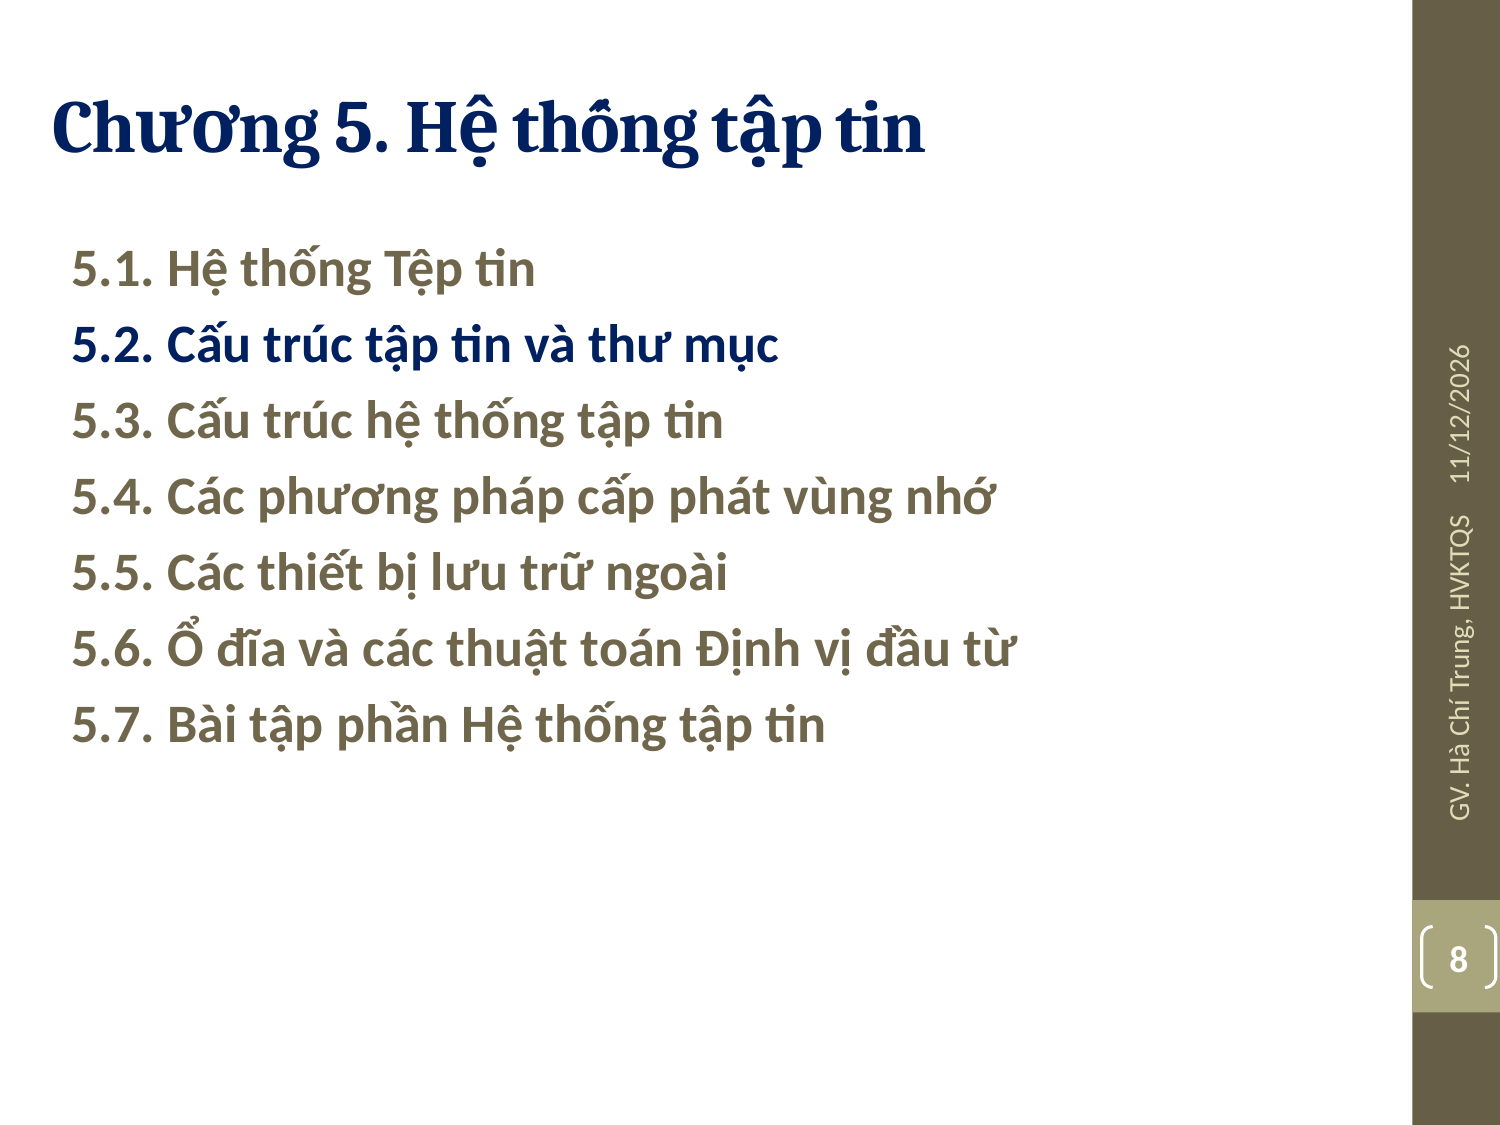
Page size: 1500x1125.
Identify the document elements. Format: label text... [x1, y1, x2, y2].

slide_number 8 [1420, 925, 1498, 990]
title Chương 5. Hệ thống tập tin [37, 45, 1375, 200]
list 5.1. Hệ thống Tệp tin 5.2. Cấu trúc tập tin và thư mục 5.3. Cấu trúc hệ thống tập tin 5.4. Các phương pháp cấp phát vùng nhớ 5.5. Các thiết bị lưu trữ ngoài 5.6. Ổ đĩa và các thuật toán Định vị đầu từ 5.7. Bài tập phần Hệ thống tập tin [37, 224, 1375, 1100]
footer GV. Hà Chí Trung, HVKTQS [1427, 500, 1488, 889]
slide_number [1427, 100, 1488, 500]
